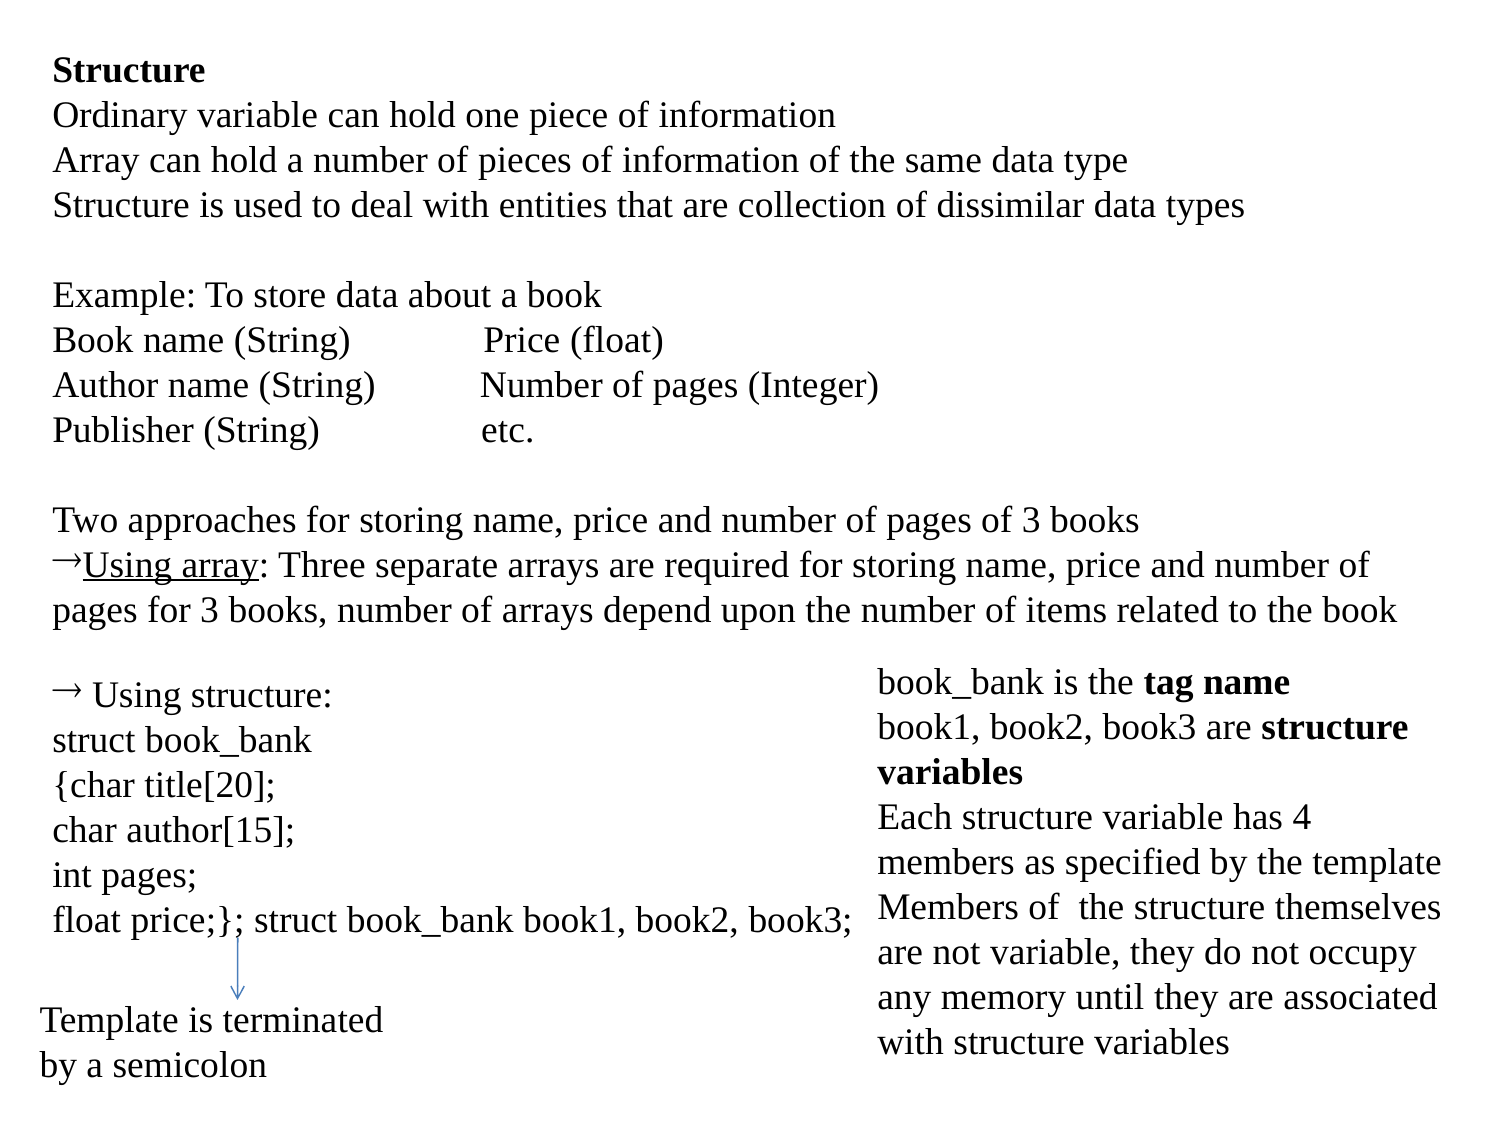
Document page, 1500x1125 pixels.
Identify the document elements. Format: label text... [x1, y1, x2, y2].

text_box book_bank is the tag name book1, book2, book3 are structure variables Each structure variable has 4 members as specified by the template Members of the structure themselves are not variable, they do not occupy any memory until they are associated with structure variables [862, 649, 1463, 1070]
text_box Structure Ordinary variable can hold one piece of information Array can hold a number of pieces of information of the same data type Structure is used to deal with entities that are collection of dissimilar data types Example: To store data about a book Book name (String) Price (float) Author name (String) Number of pages (Integer) Publisher (String) etc. Two approaches for storing name, price and number of pages of 3 books Using array: Three separate arrays are required for storing name, price and number of pages for 3 books, number of arrays depend upon the number of items related to the book [37, 37, 1463, 638]
text_box Template is terminated by a semicolon [24, 987, 413, 1093]
text_box Using structure: struct book_bank {char title[20]; char author[15]; int pages; float price;}; struct book_bank book1, book2, book3; [37, 662, 875, 948]
